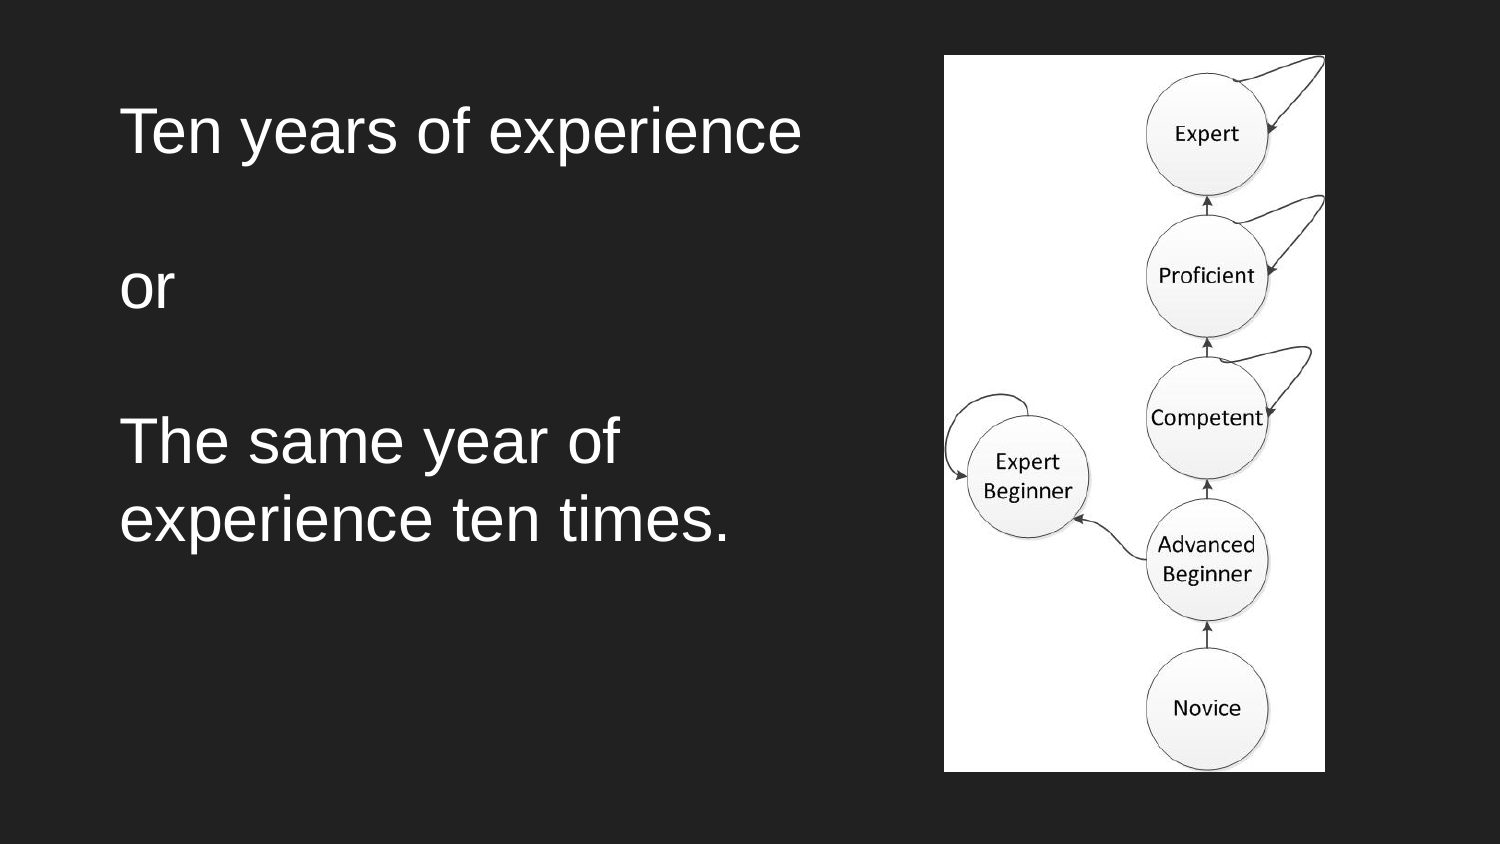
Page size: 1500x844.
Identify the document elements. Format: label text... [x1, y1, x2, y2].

text_box Ten years of experience or The same year of experience ten times. [104, 74, 826, 690]
picture [944, 55, 1325, 772]
